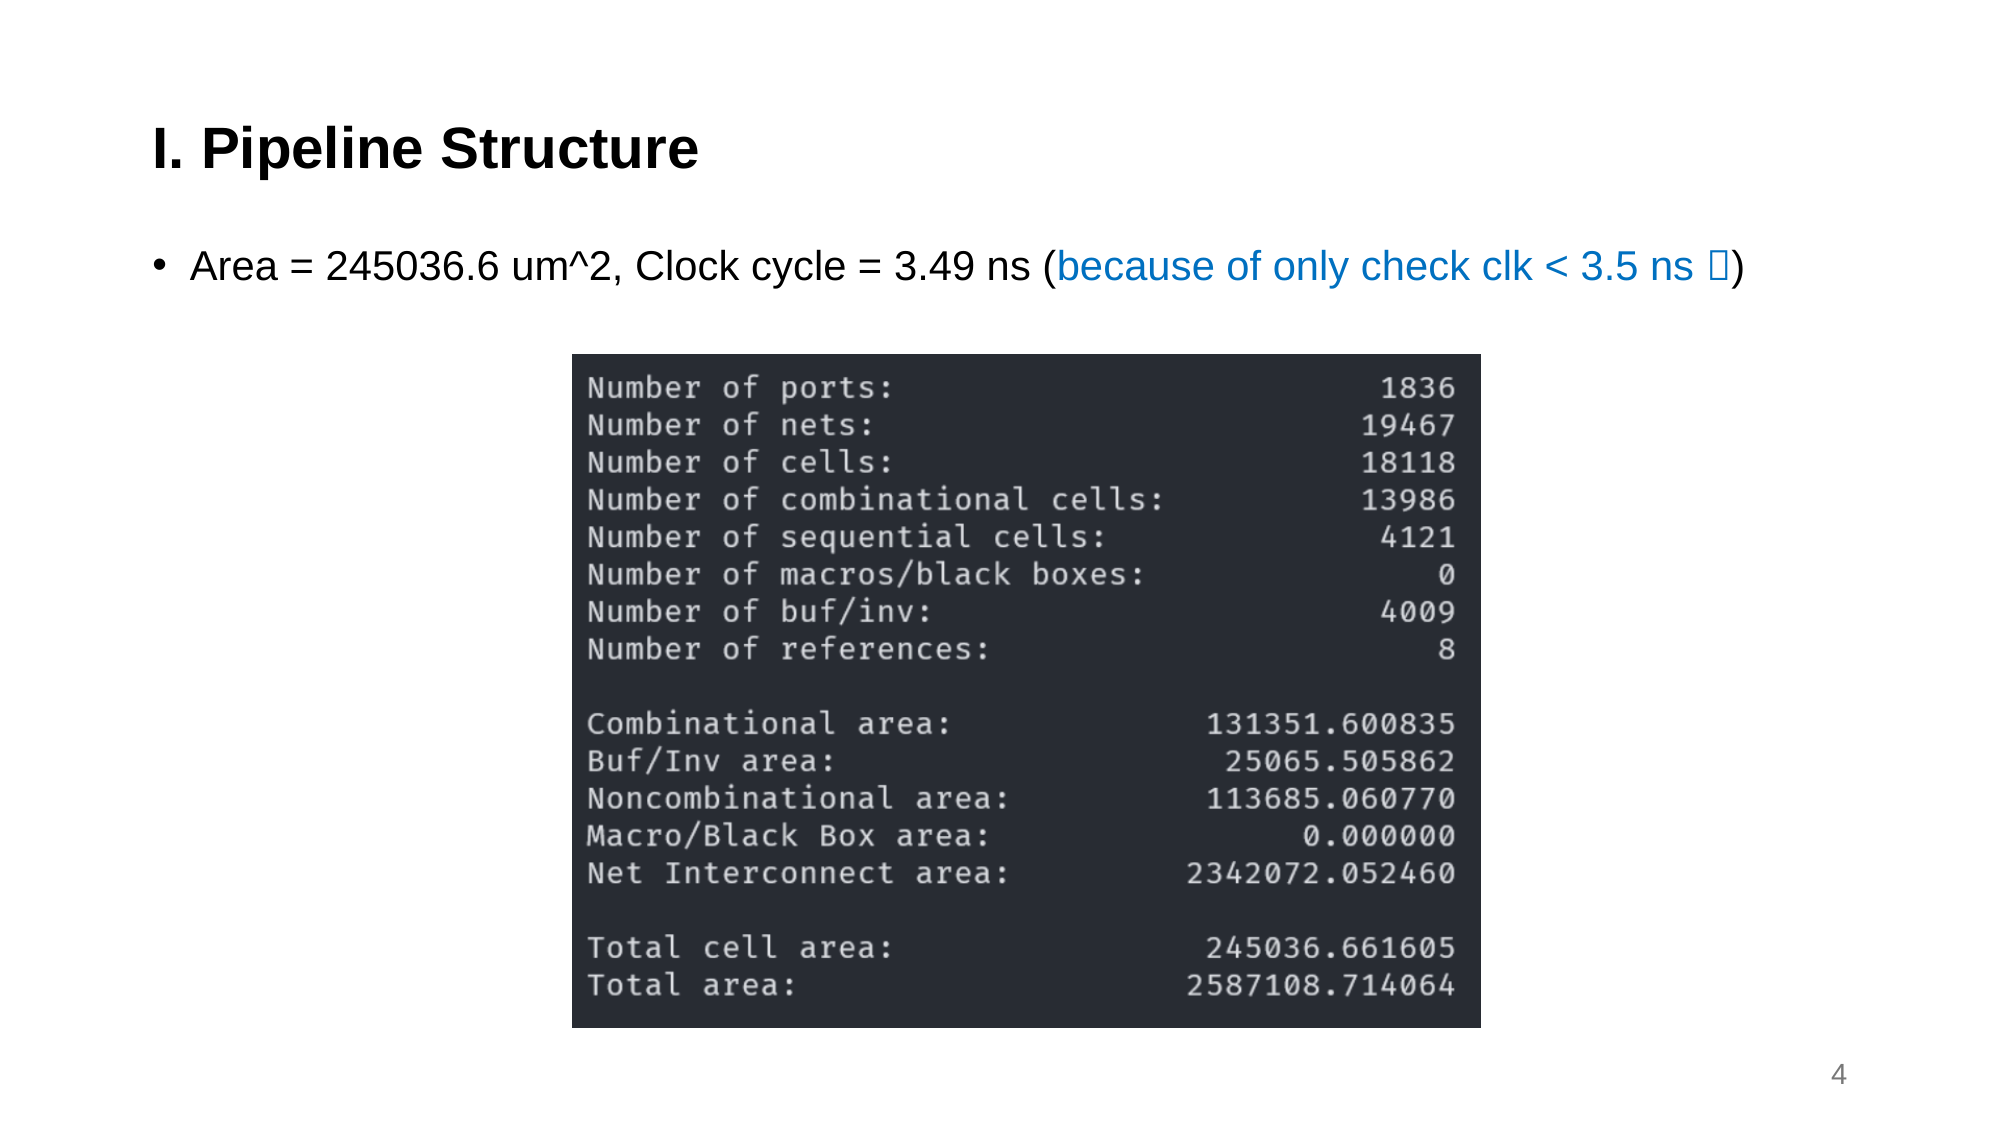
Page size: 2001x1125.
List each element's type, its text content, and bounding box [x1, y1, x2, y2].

list Area = 245036.6 um^2, Clock cycle = 3.49 ns (because of only check clk < 3.5 ns ) [137, 231, 1916, 1043]
title I. Pipeline Structure [137, 73, 1800, 226]
picture [572, 354, 1482, 1029]
slide_number 4 [1412, 1042, 1863, 1103]
